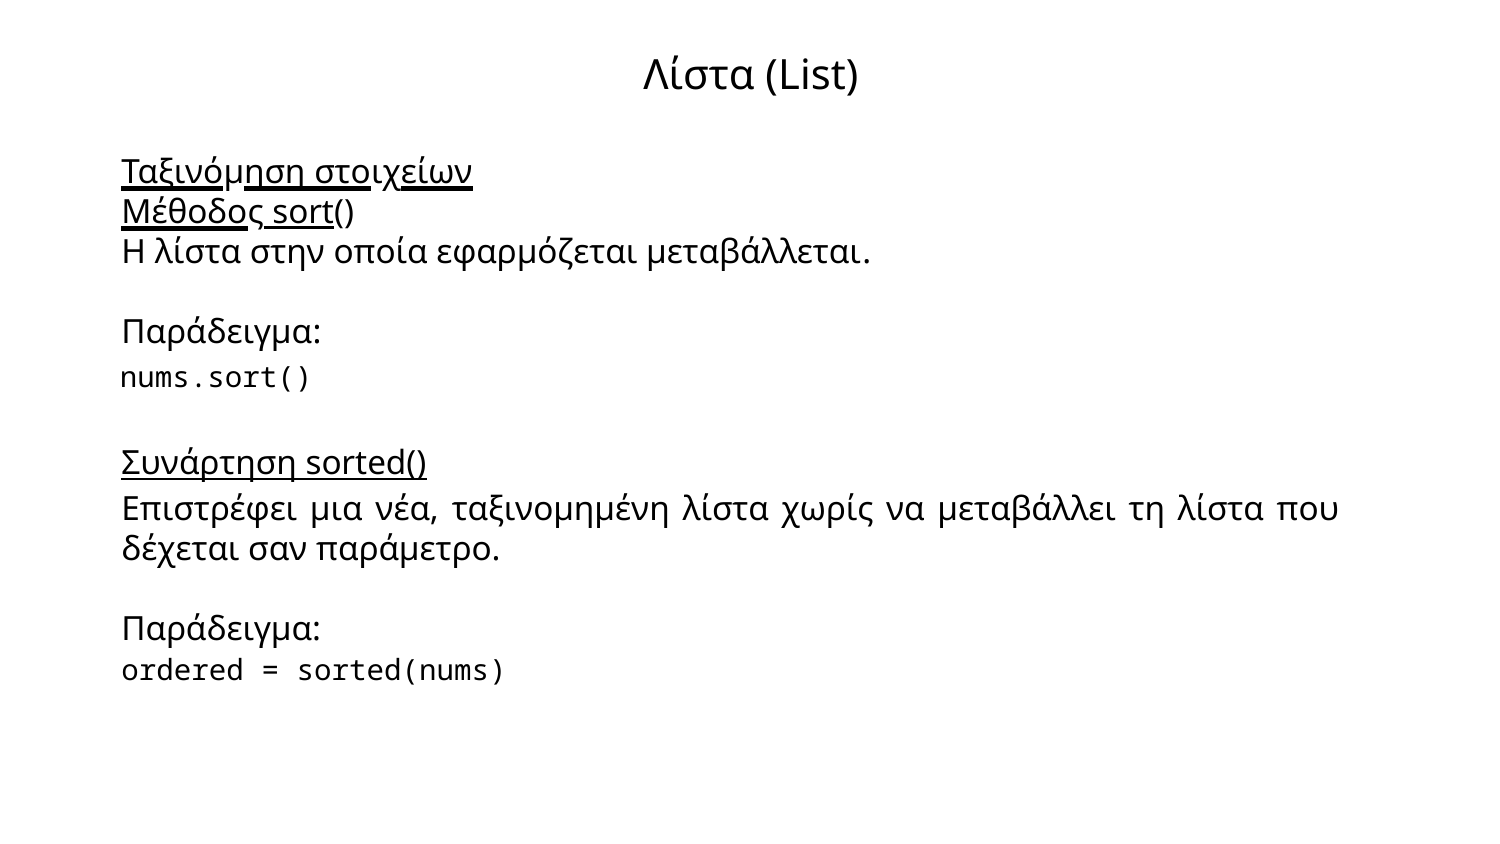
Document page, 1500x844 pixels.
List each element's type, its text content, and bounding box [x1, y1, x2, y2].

title Λίστα (List) [156, 47, 1344, 98]
list Ταξινόμηση στοιχείων Μέθοδος sort() Η λίστα στην οποία εφαρμόζεται μεταβάλλεται. Παράδειγμα: nums.sort() Συνάρτηση sorted() Επιστρέφει μια νέα, ταξινομημένη λίστα χωρίς να μεταβάλλει τη λίστα που δέχεται σαν παράμετρο. Παράδειγμα: ordered = sorted(nums) [119, 150, 1381, 693]
